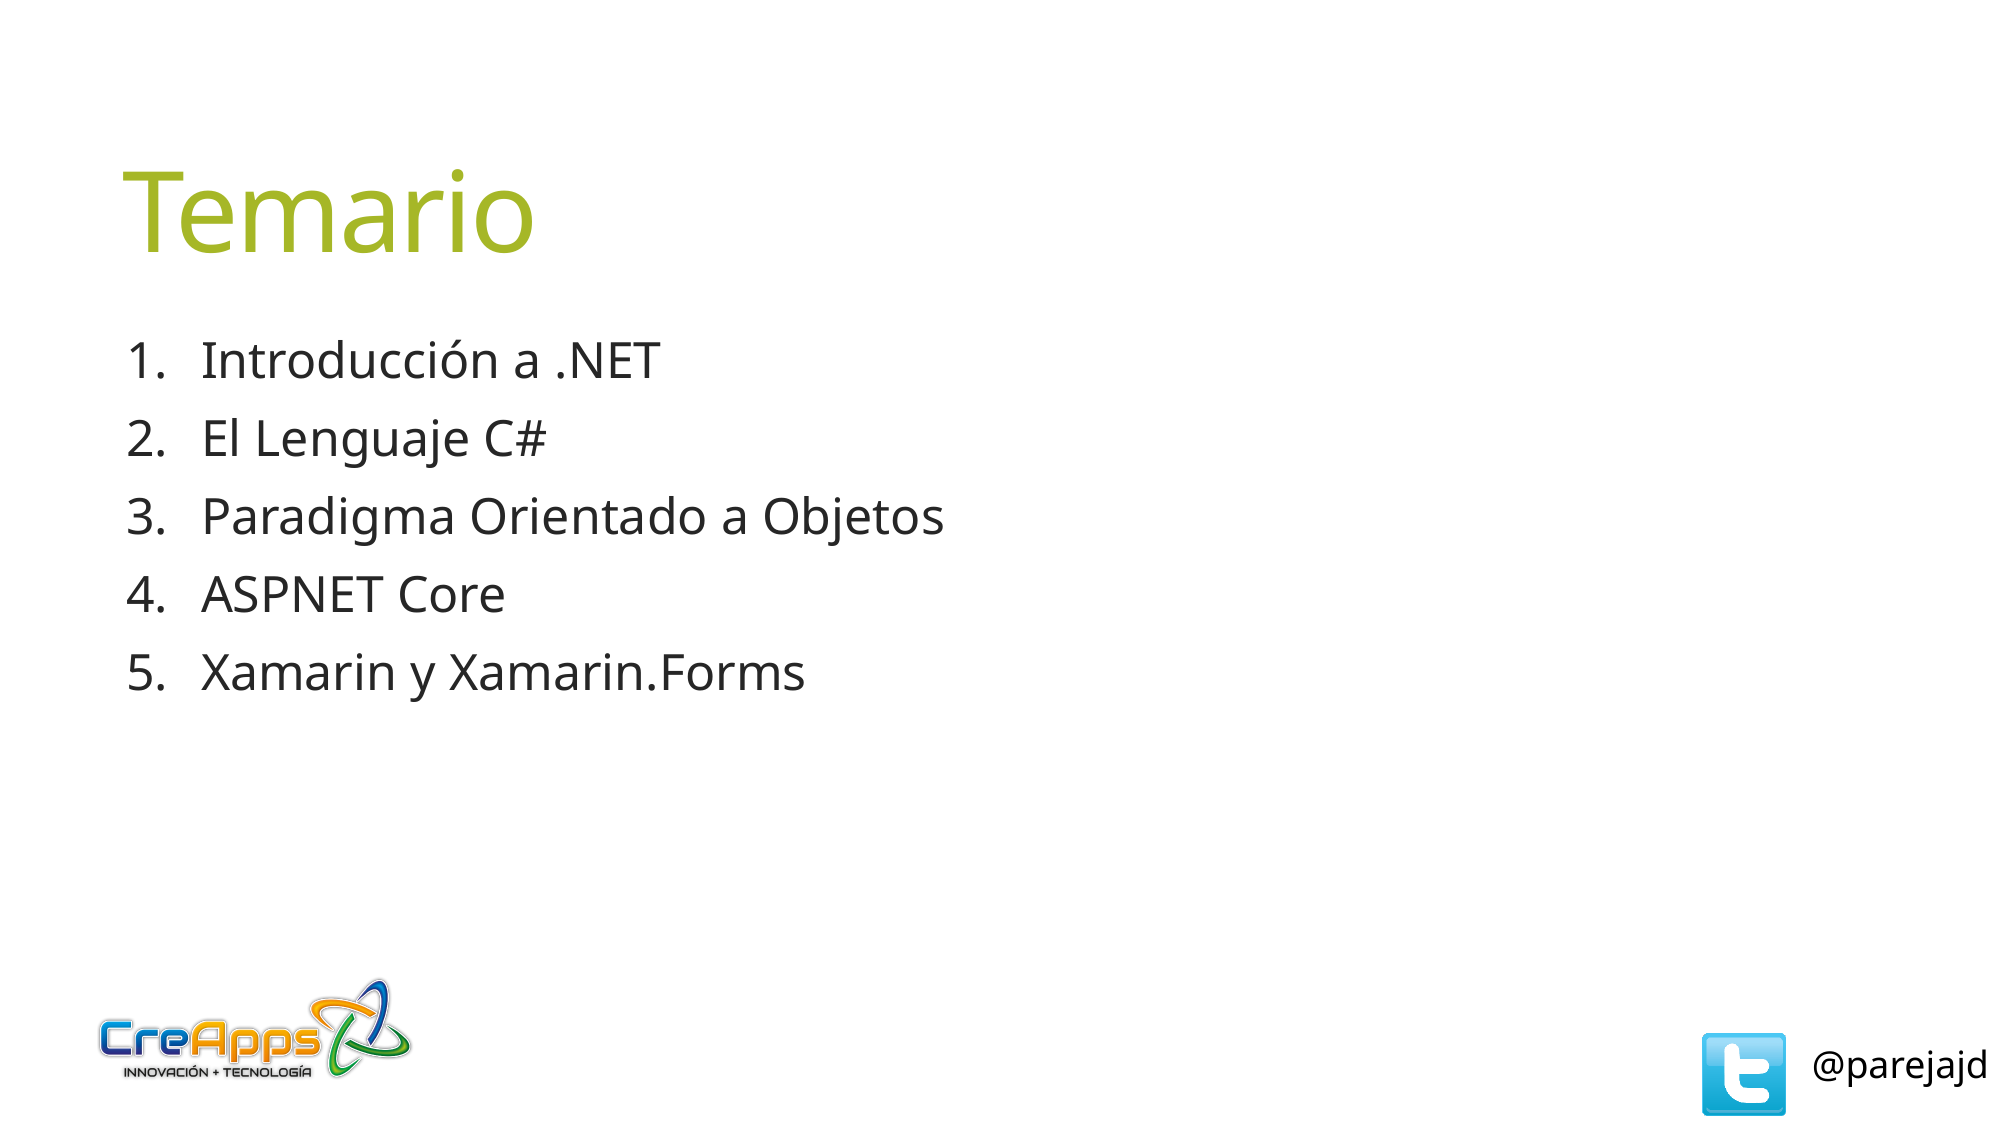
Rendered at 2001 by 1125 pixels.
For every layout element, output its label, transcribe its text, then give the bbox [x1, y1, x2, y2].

picture [96, 976, 414, 1081]
picture [1702, 1033, 1786, 1104]
list Introducción a .NET El Lenguaje C# Paradigma Orientado a Objetos ASPNET Core Xamarin y Xamarin.Forms [111, 329, 1876, 948]
title Temario [107, 81, 1875, 354]
